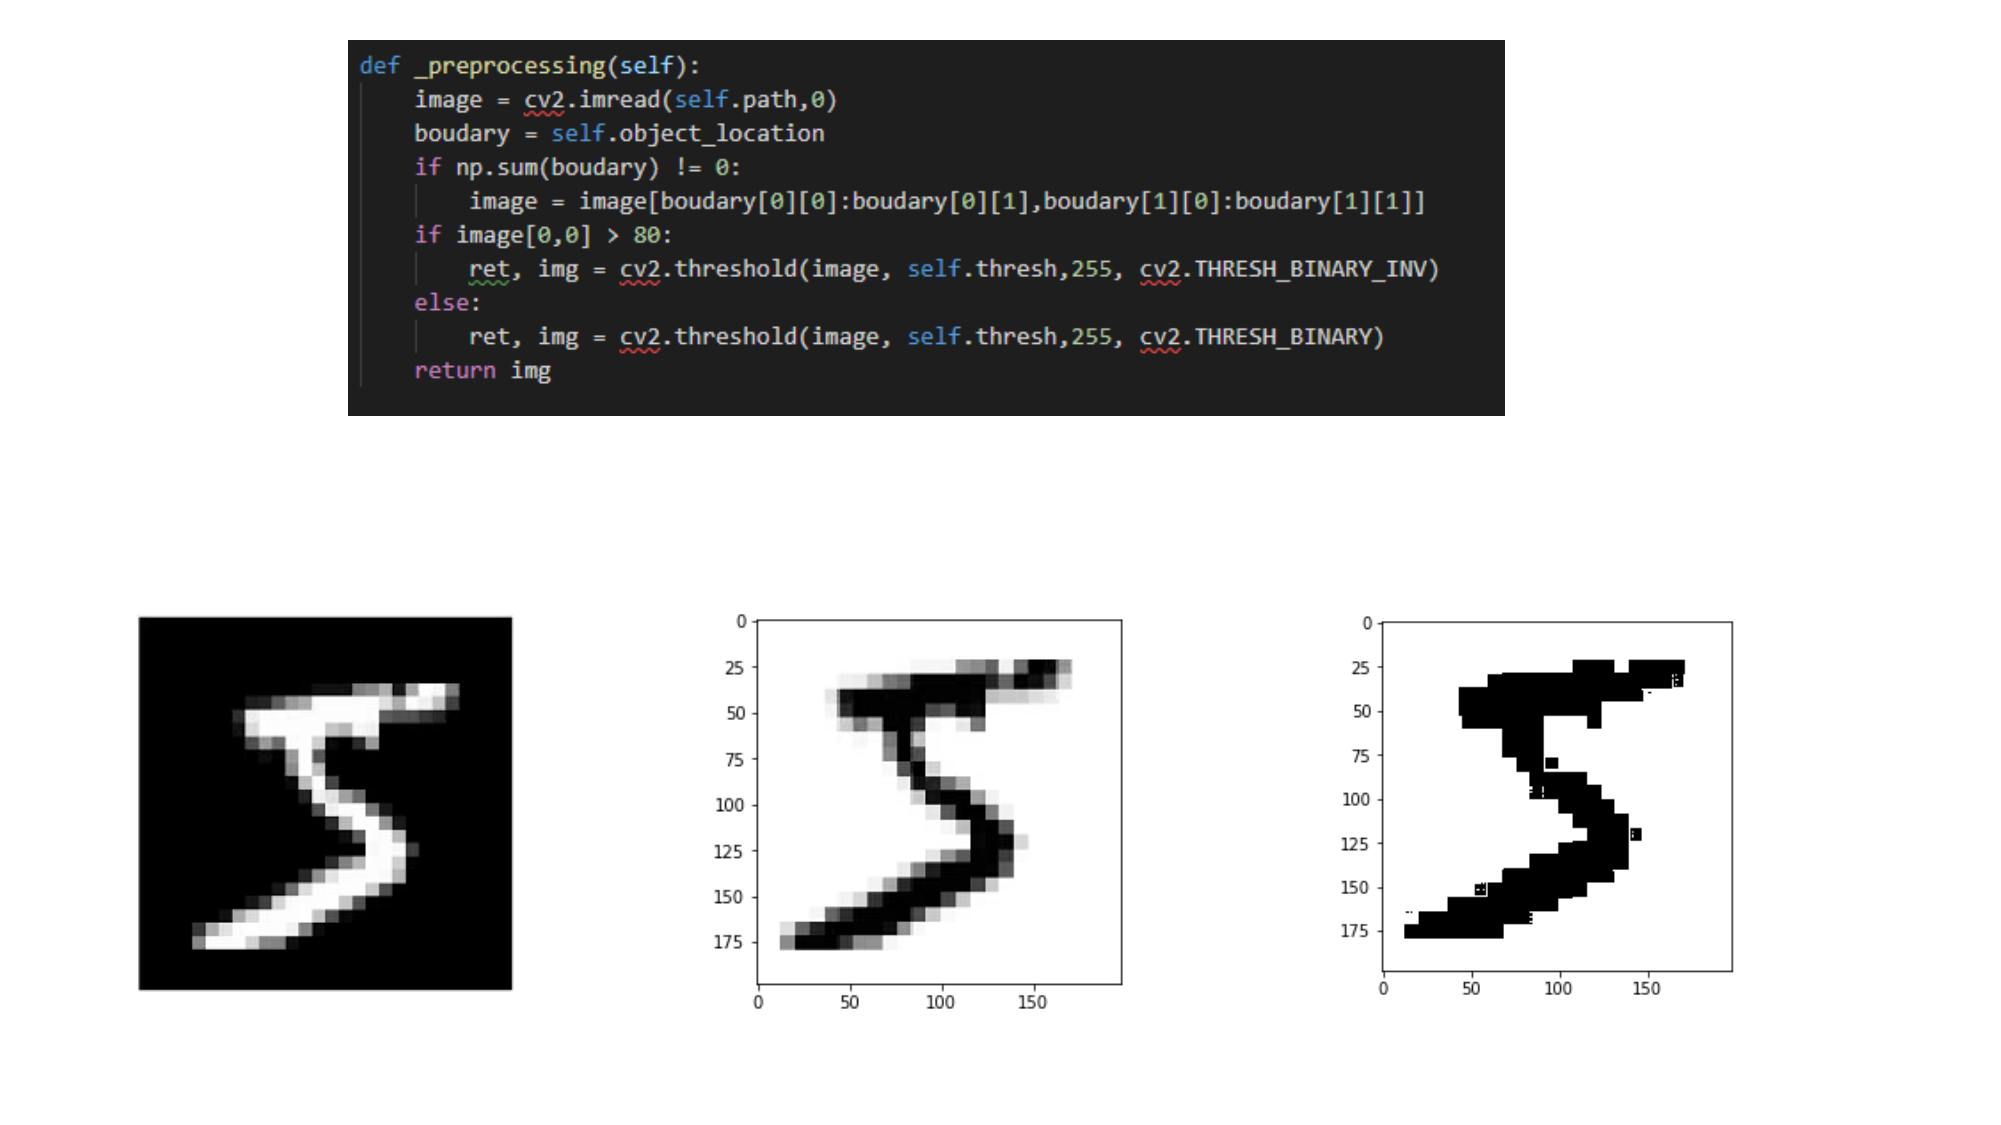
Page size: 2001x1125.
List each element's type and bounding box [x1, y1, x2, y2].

picture [695, 603, 1158, 1019]
list [137, 613, 514, 992]
picture [348, 40, 1505, 416]
picture [1334, 604, 1759, 1019]
